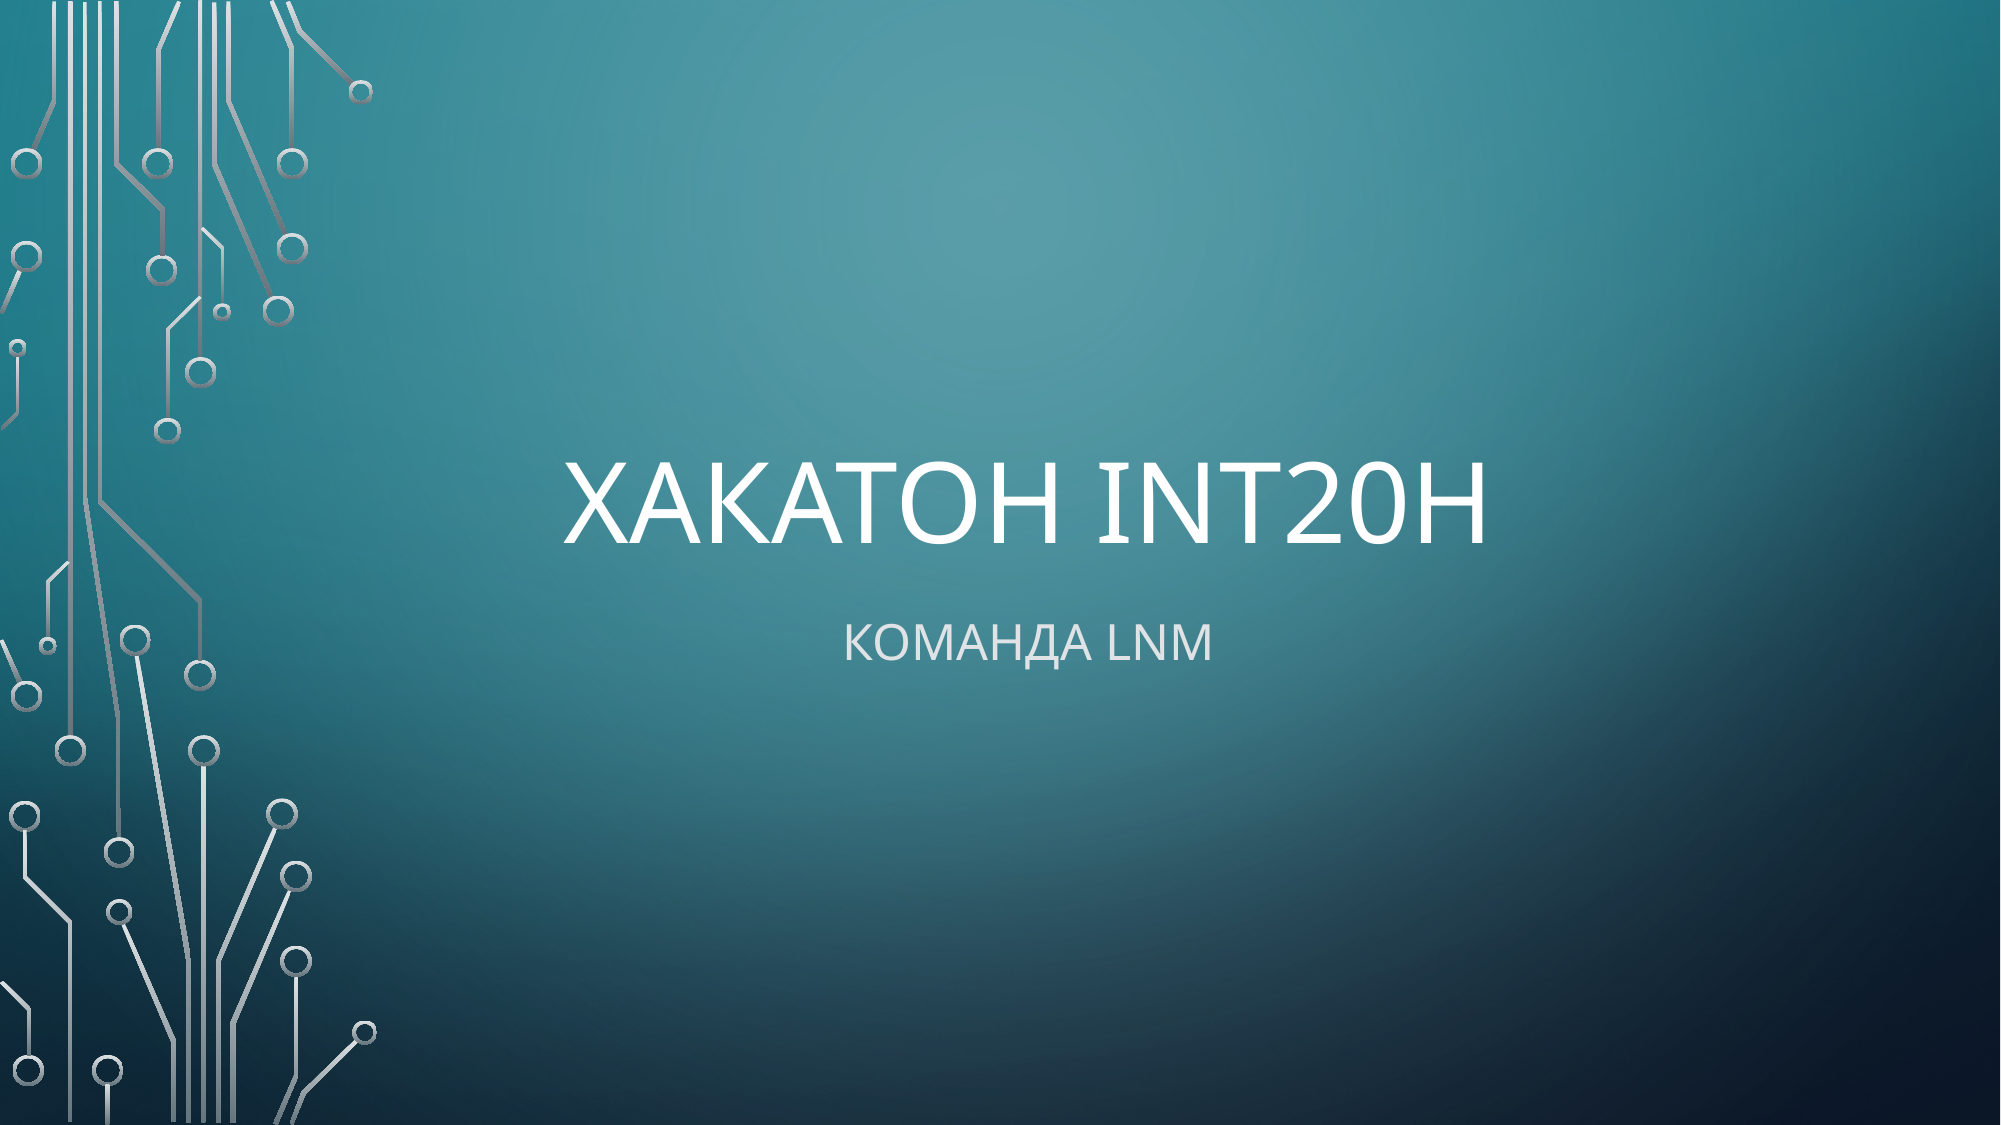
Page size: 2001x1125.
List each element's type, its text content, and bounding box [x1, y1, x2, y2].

subtitle Команда lnm [307, 590, 1750, 863]
title Хакатон int20h [307, 184, 1750, 576]
